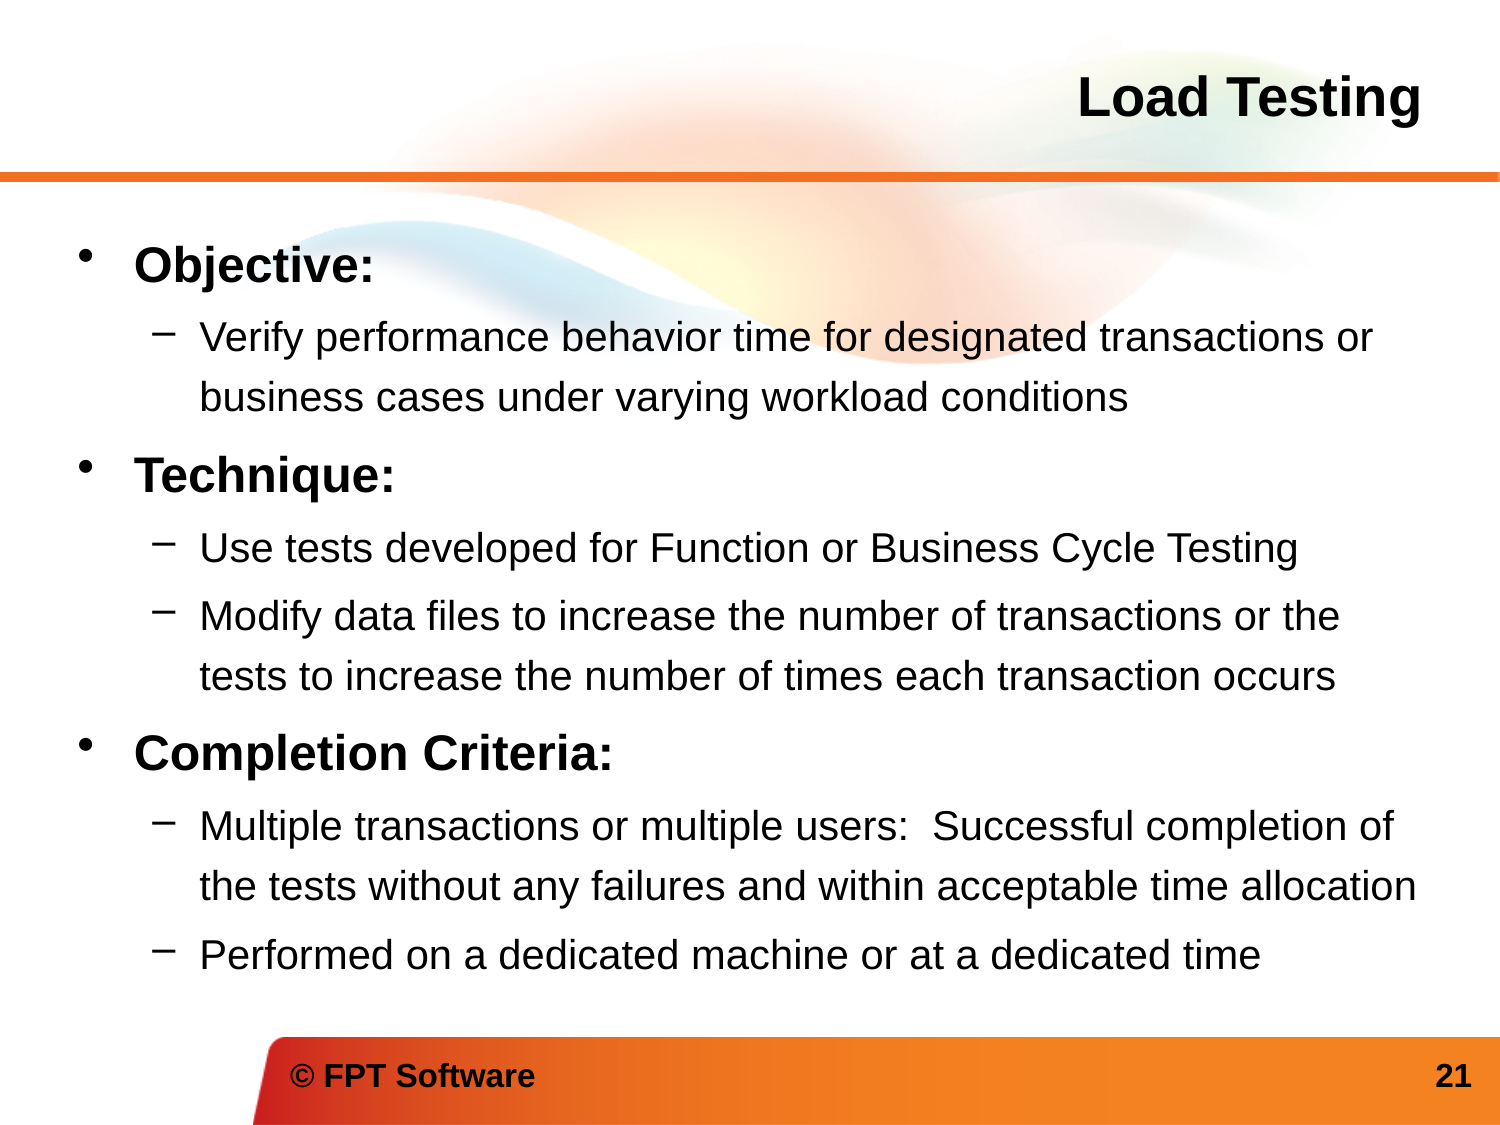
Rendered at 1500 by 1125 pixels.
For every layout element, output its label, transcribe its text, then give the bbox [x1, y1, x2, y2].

list Objective: Verify performance behavior time for designated transactions or business cases under varying workload conditions Technique: Use tests developed for Function or Business Cycle Testing Modify data files to increase the number of transactions or the tests to increase the number of times each transaction occurs Completion Criteria: Multiple transactions or multiple users: Successful completion of the tests without any failures and within acceptable time allocation Performed on a dedicated machine or at a dedicated time [62, 212, 1450, 1025]
picture [253, 1037, 1500, 1125]
picture [0, 0, 1500, 212]
title Load Testing [800, 37, 1438, 150]
